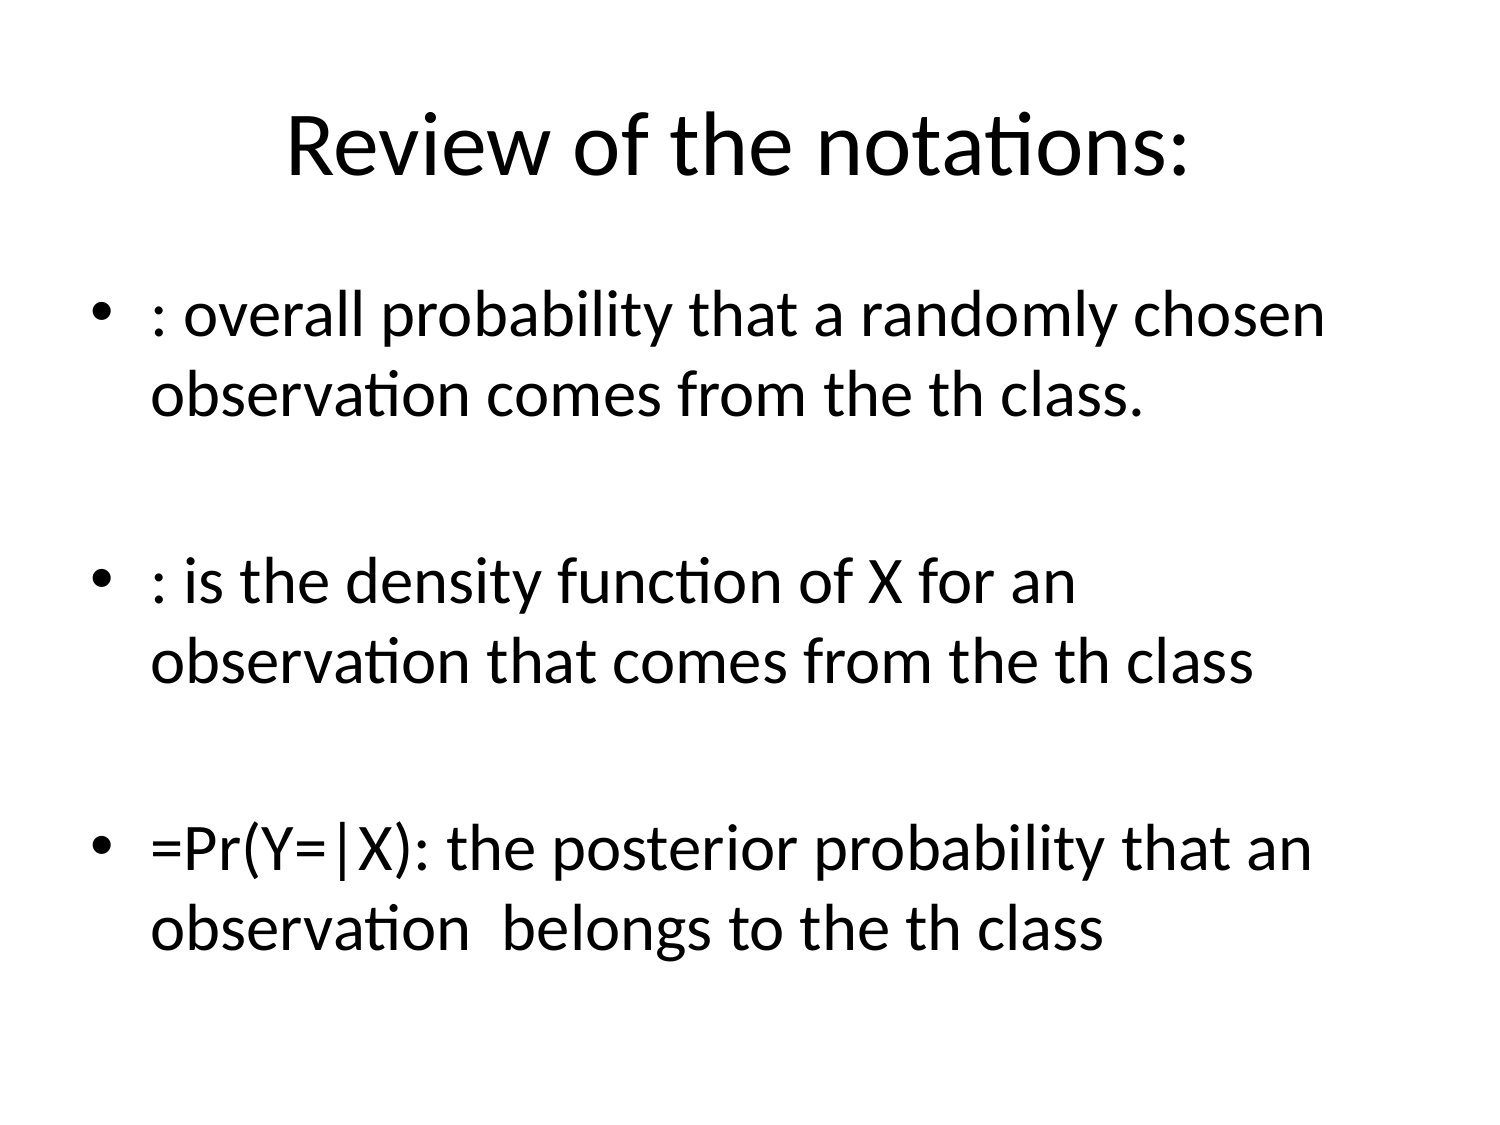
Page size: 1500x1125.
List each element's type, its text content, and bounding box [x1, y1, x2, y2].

title Review of the notations: [75, 45, 1425, 233]
